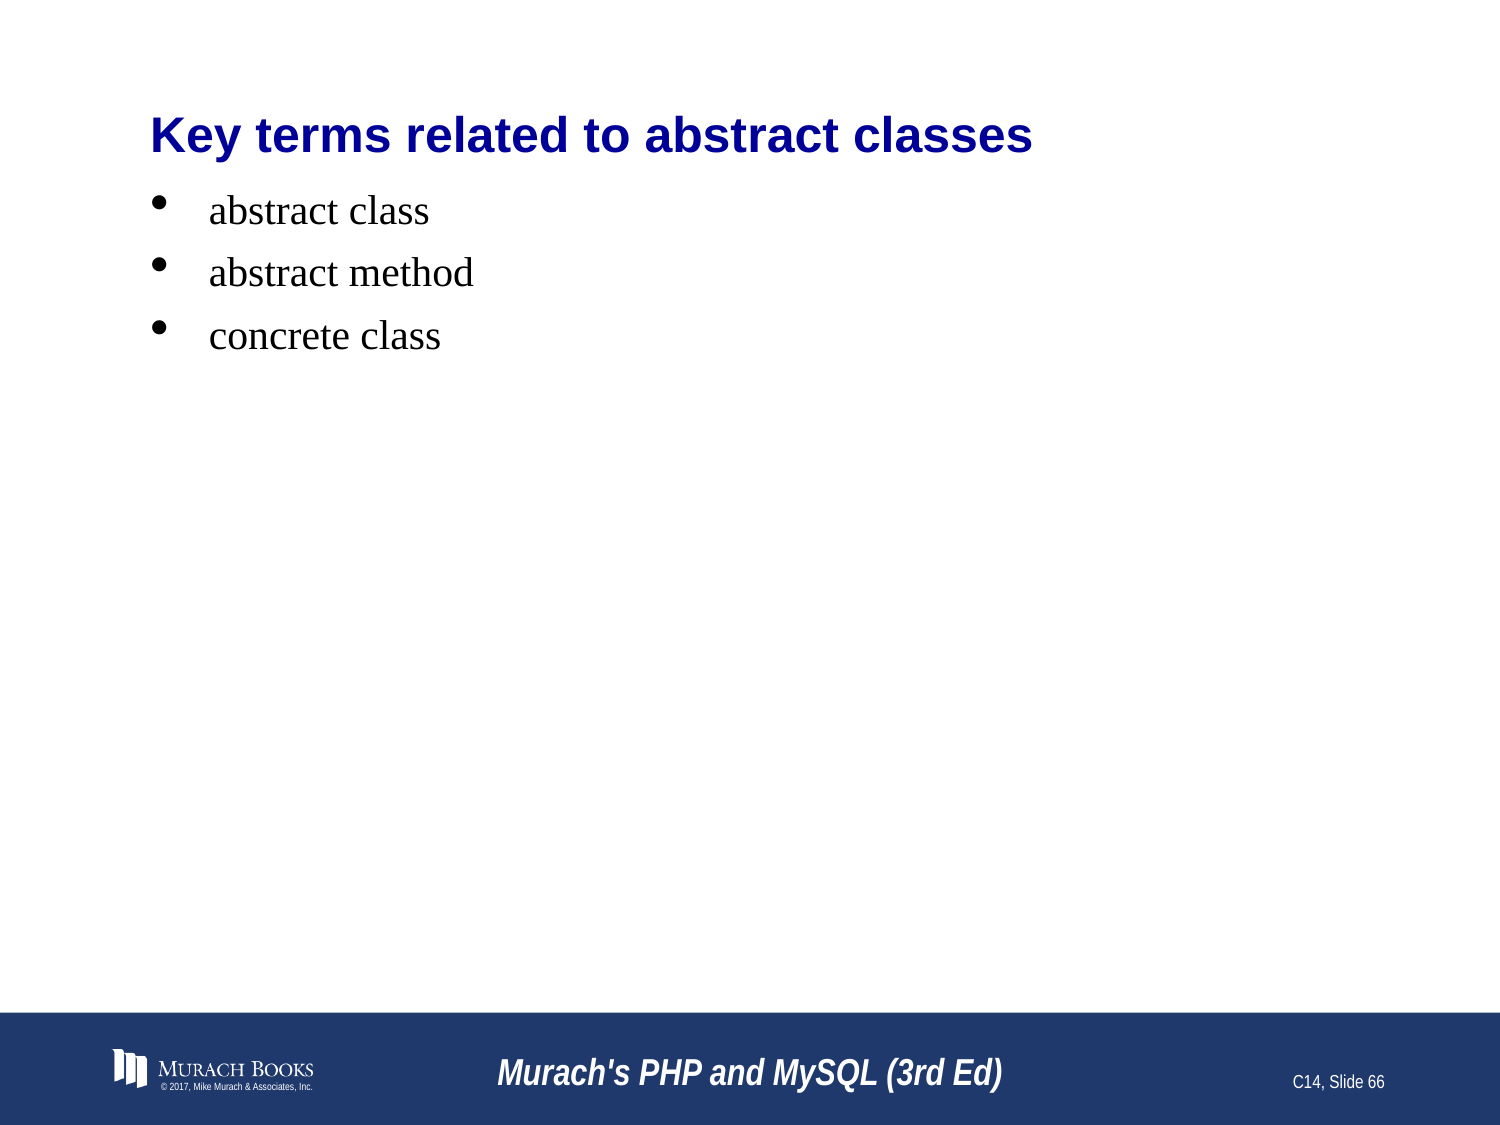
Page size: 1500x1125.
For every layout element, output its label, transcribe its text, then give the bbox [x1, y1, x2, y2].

list abstract class abstract method concrete class [137, 174, 1350, 975]
footer © 2017, Mike Murach & Associates, Inc. [12, 1025, 463, 1100]
slide_number C14, Slide 66 [1087, 1025, 1400, 1100]
slide_number Murach's PHP and MySQL (3rd Ed) [463, 1025, 1050, 1100]
title Key terms related to abstract classes [150, 102, 1350, 164]
